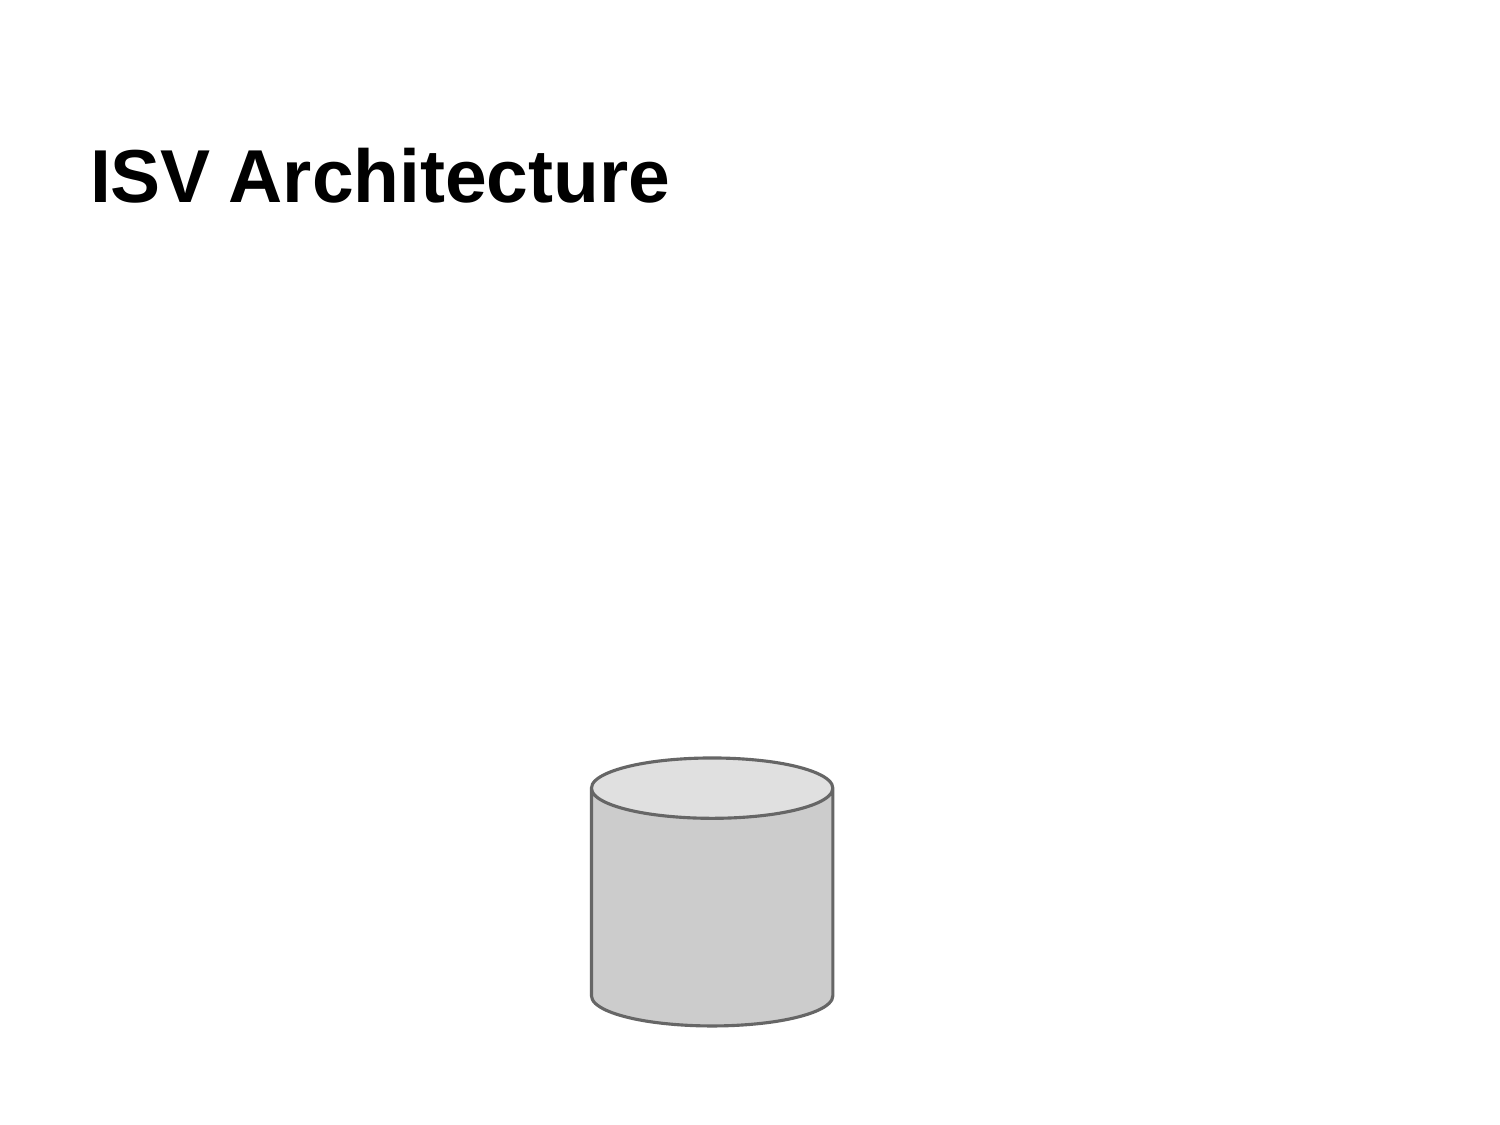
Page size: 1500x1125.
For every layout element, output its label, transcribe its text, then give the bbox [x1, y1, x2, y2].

text_box [591, 757, 833, 1026]
title ISV Architecture [75, 45, 1425, 233]
